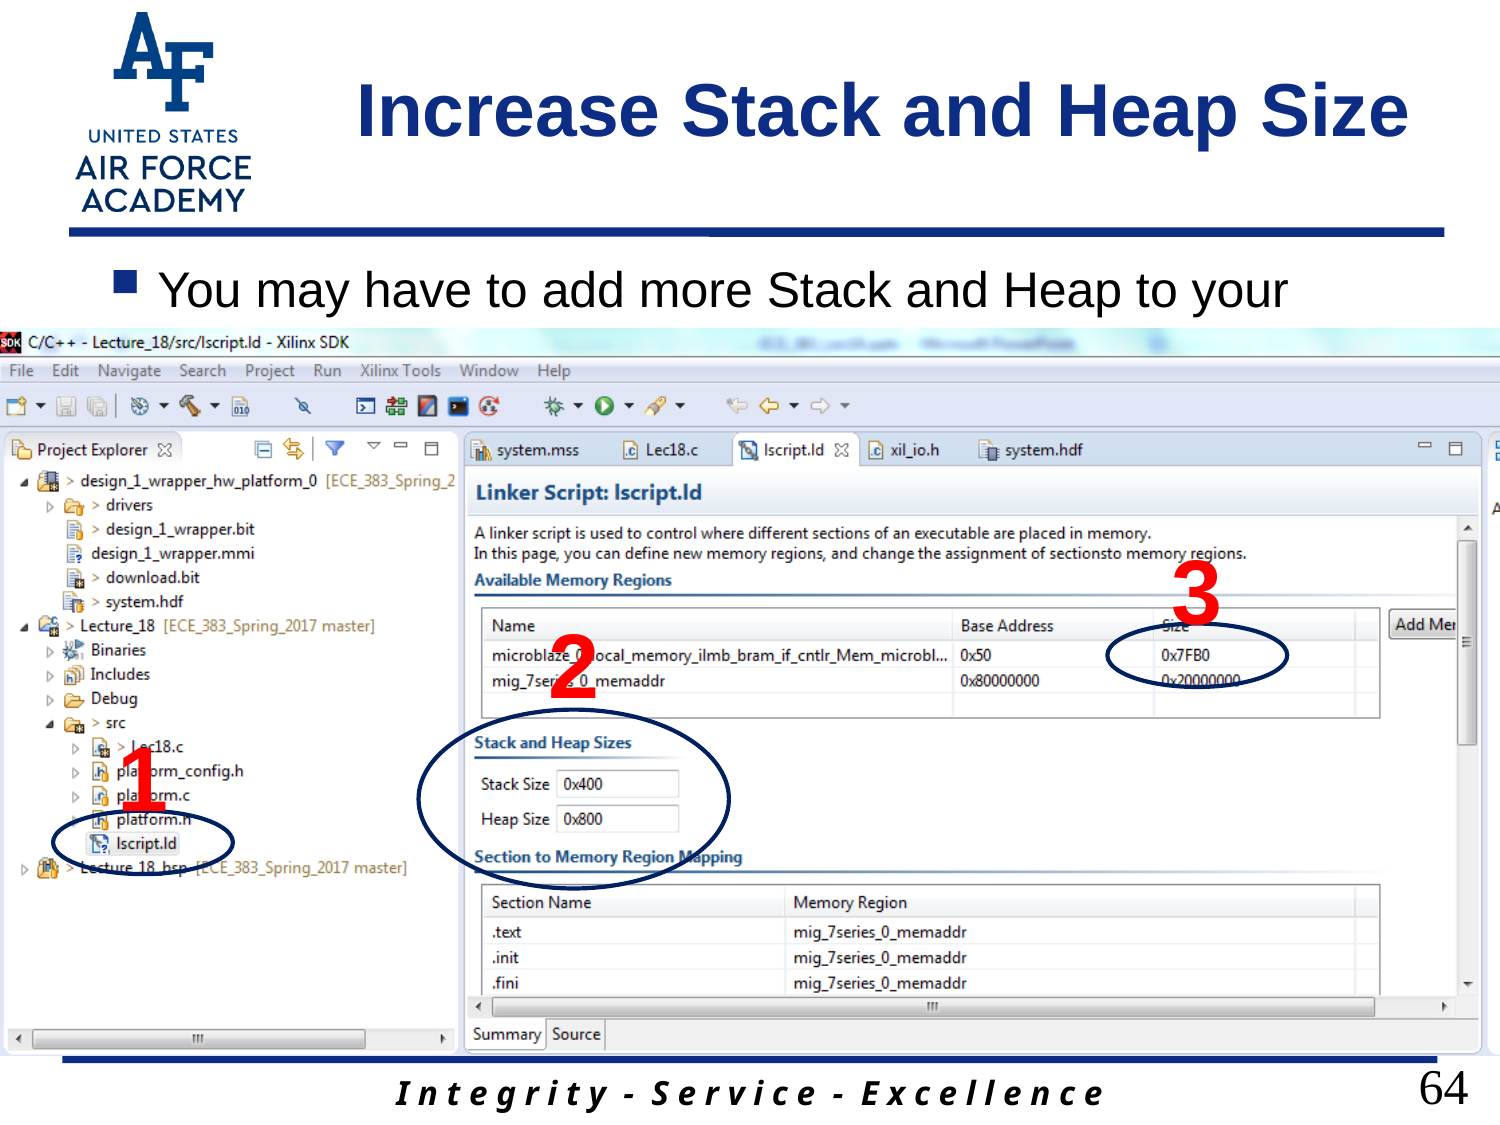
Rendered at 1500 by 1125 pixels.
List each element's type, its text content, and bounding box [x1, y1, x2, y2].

list You may have to add more Stack and Heap to your design [95, 249, 1430, 327]
picture [75, 12, 251, 212]
slide_number 64 [1133, 1063, 1484, 1125]
picture [0, 328, 1500, 1056]
title Increase Stack and Heap Size [313, 12, 1427, 201]
